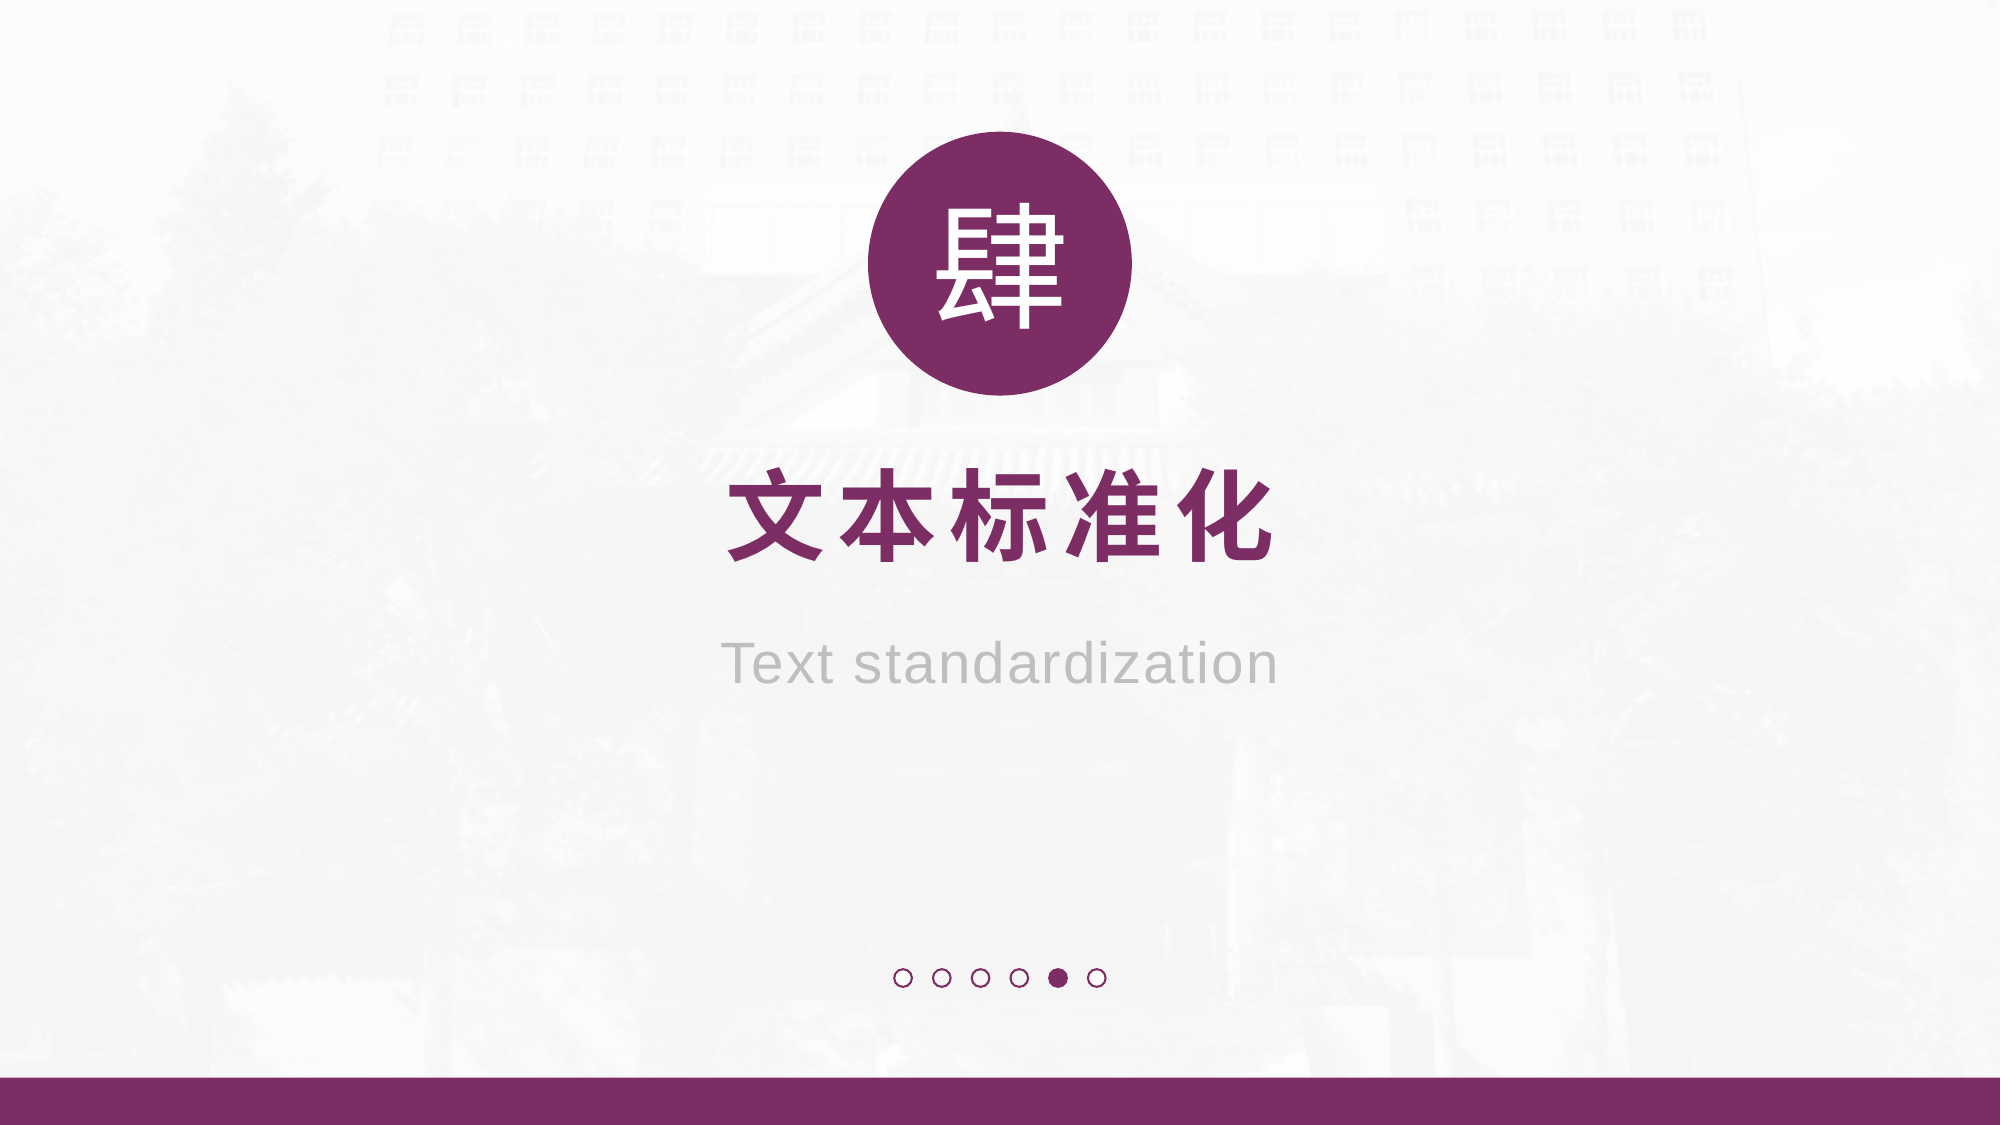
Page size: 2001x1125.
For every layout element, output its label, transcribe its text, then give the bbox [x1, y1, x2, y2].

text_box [894, 969, 1106, 987]
list Text standardization [110, 582, 1890, 750]
title 文本标准化 [110, 276, 1890, 582]
text_box 肆 [866, 130, 1133, 397]
